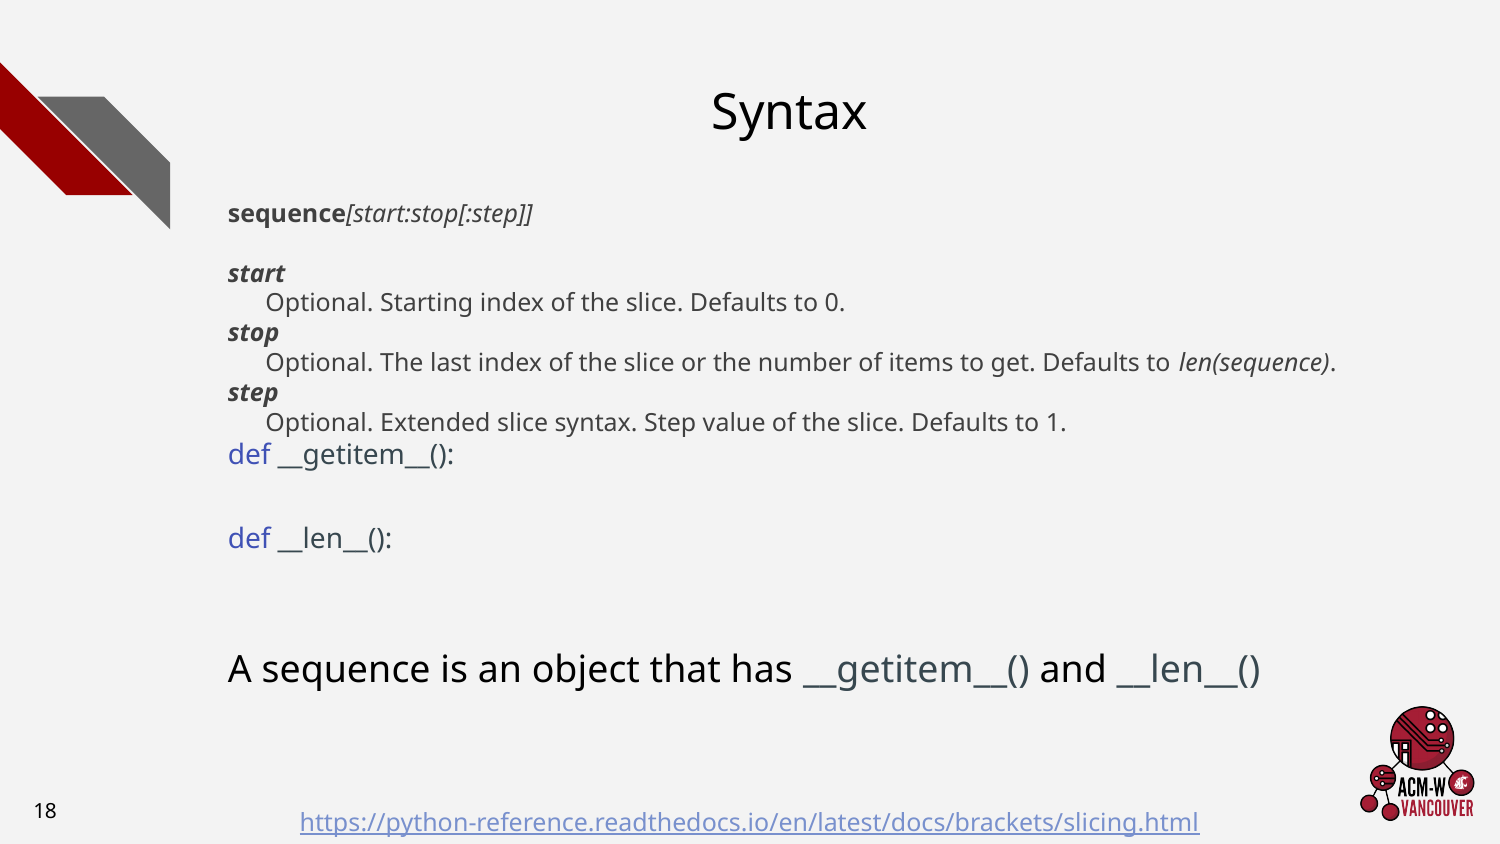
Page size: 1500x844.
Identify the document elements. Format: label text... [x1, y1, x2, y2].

list sequence[start:stop[:step]] start Optional. Starting index of the slice. Defaults to 0. stop Optional. The last index of the slice or the number of items to get. Defaults to len(sequence). step Optional. Extended slice syntax. Step value of the slice. Defaults to 1. def __getitem__(): def __len__(): A sequence is an object that has __getitem__() and __len__() [212, 182, 1368, 660]
slide_number ‹#› [0, 779, 90, 844]
title Syntax [212, 64, 1368, 157]
text_box https://python-reference.readthedocs.io/en/latest/docs/brackets/slicing.html [276, 791, 1224, 844]
picture [1337, 683, 1500, 844]
